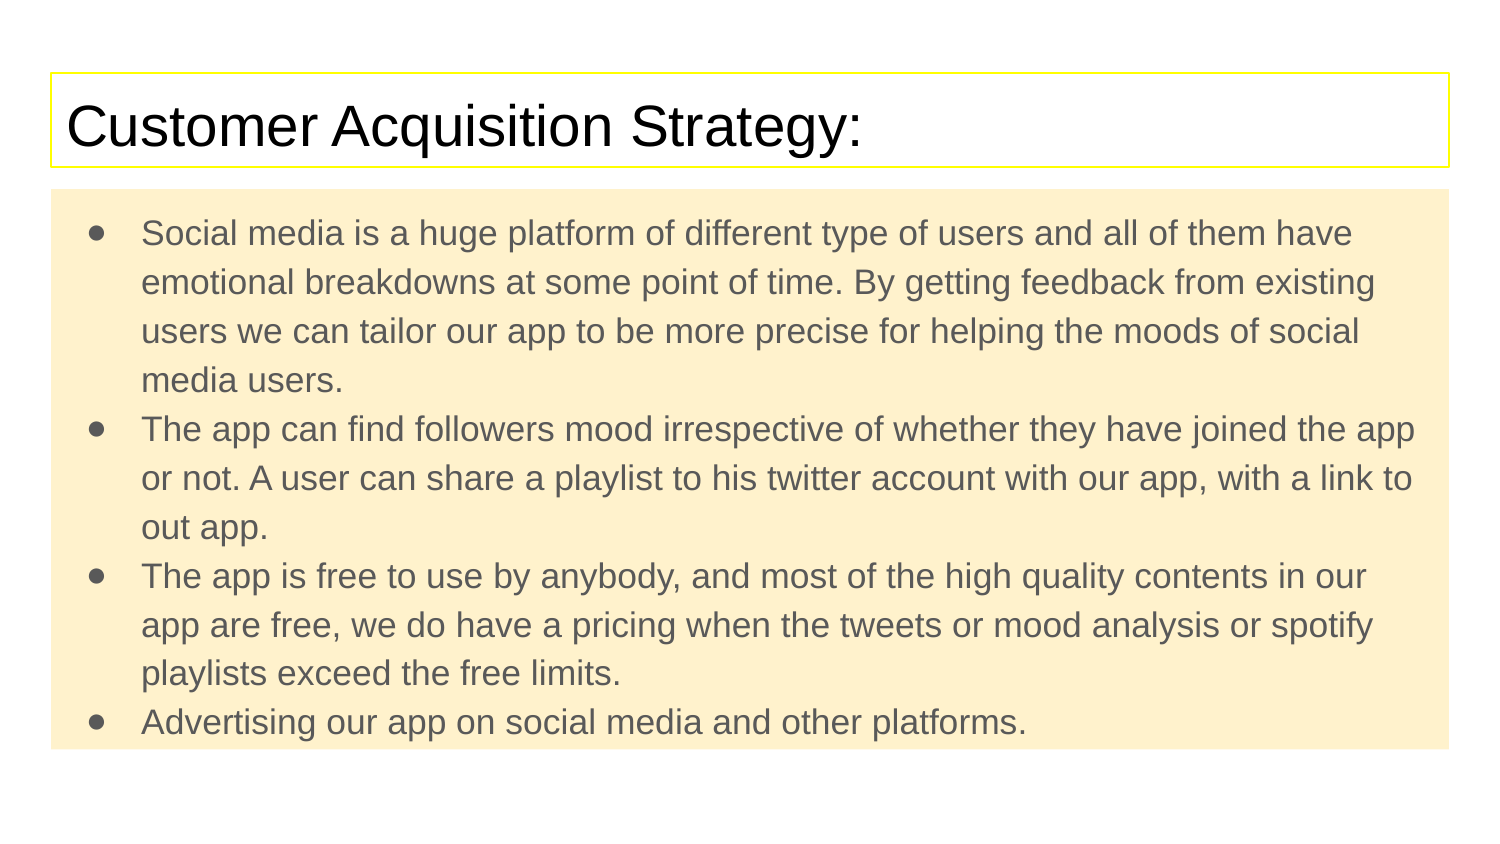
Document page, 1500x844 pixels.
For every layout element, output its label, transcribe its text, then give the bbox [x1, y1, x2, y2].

title Customer Acquisition Strategy: [51, 72, 1449, 167]
list Social media is a huge platform of different type of users and all of them have emotional breakdowns at some point of time. By getting feedback from existing users we can tailor our app to be more precise for helping the moods of social media users. The app can find followers mood irrespective of whether they have joined the app or not. A user can share a playlist to his twitter account with our app, with a link to out app. The app is free to use by anybody, and most of the high quality contents in our app are free, we do have a pricing when the tweets or mood analysis or spotify playlists exceed the free limits. Advertising our app on social media and other platforms. [51, 189, 1449, 750]
